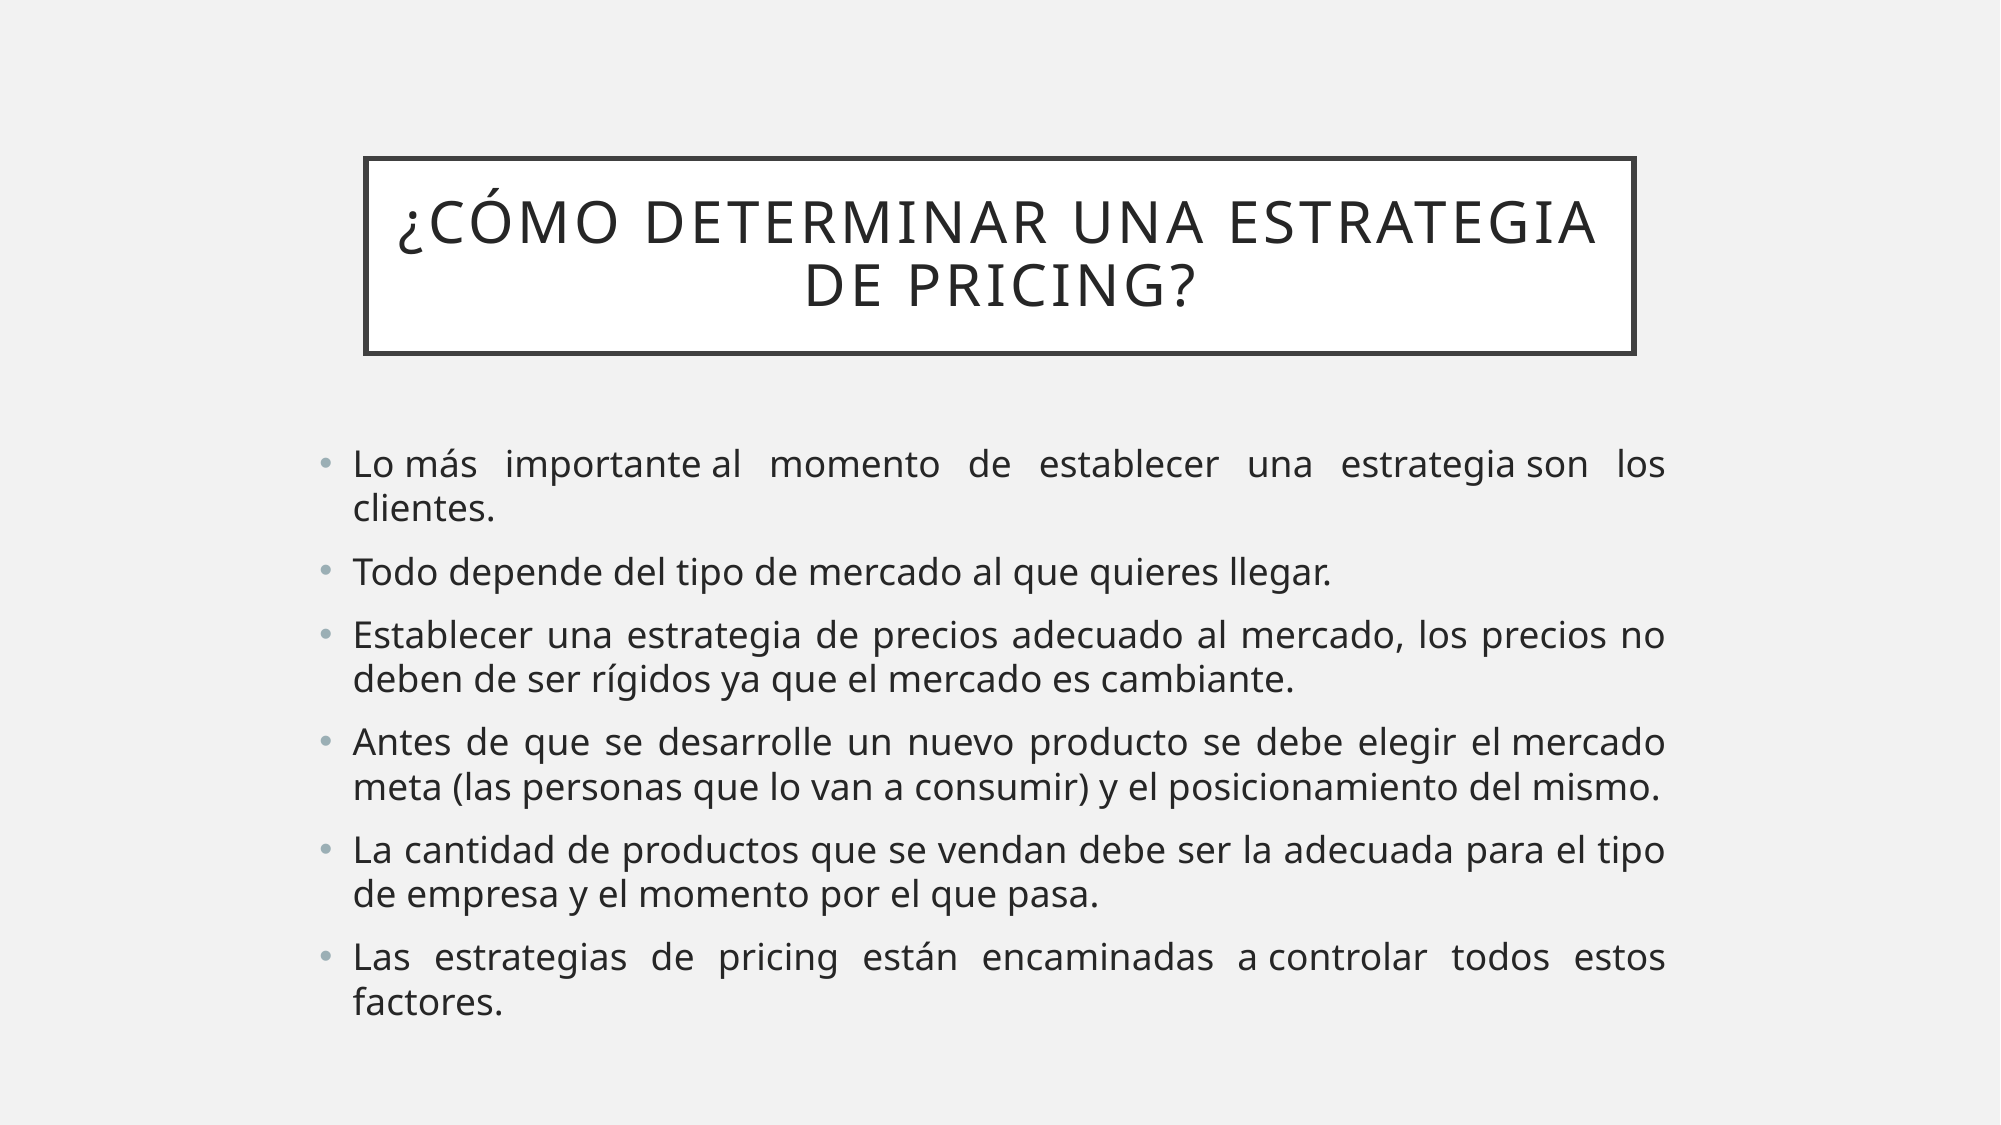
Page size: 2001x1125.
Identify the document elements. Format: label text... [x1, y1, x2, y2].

title ¿Cómo determinar una estrategia de pricing? [363, 156, 1637, 356]
list Lo más importante al momento de establecer una estrategia son los clientes. Todo depende del tipo de mercado al que quieres llegar. Establecer una estrategia de precios adecuado al mercado, los precios no deben de ser rígidos ya que el mercado es cambiante. Antes de que se desarrolle un nuevo producto se debe elegir el mercado meta (las personas que lo van a consumir) y el posicionamiento del mismo. La cantidad de productos que se vendan debe ser la adecuada para el tipo de empresa y el momento por el que pasa. Las estrategias de pricing están encaminadas a controlar todos estos factores. [304, 432, 1683, 1050]
